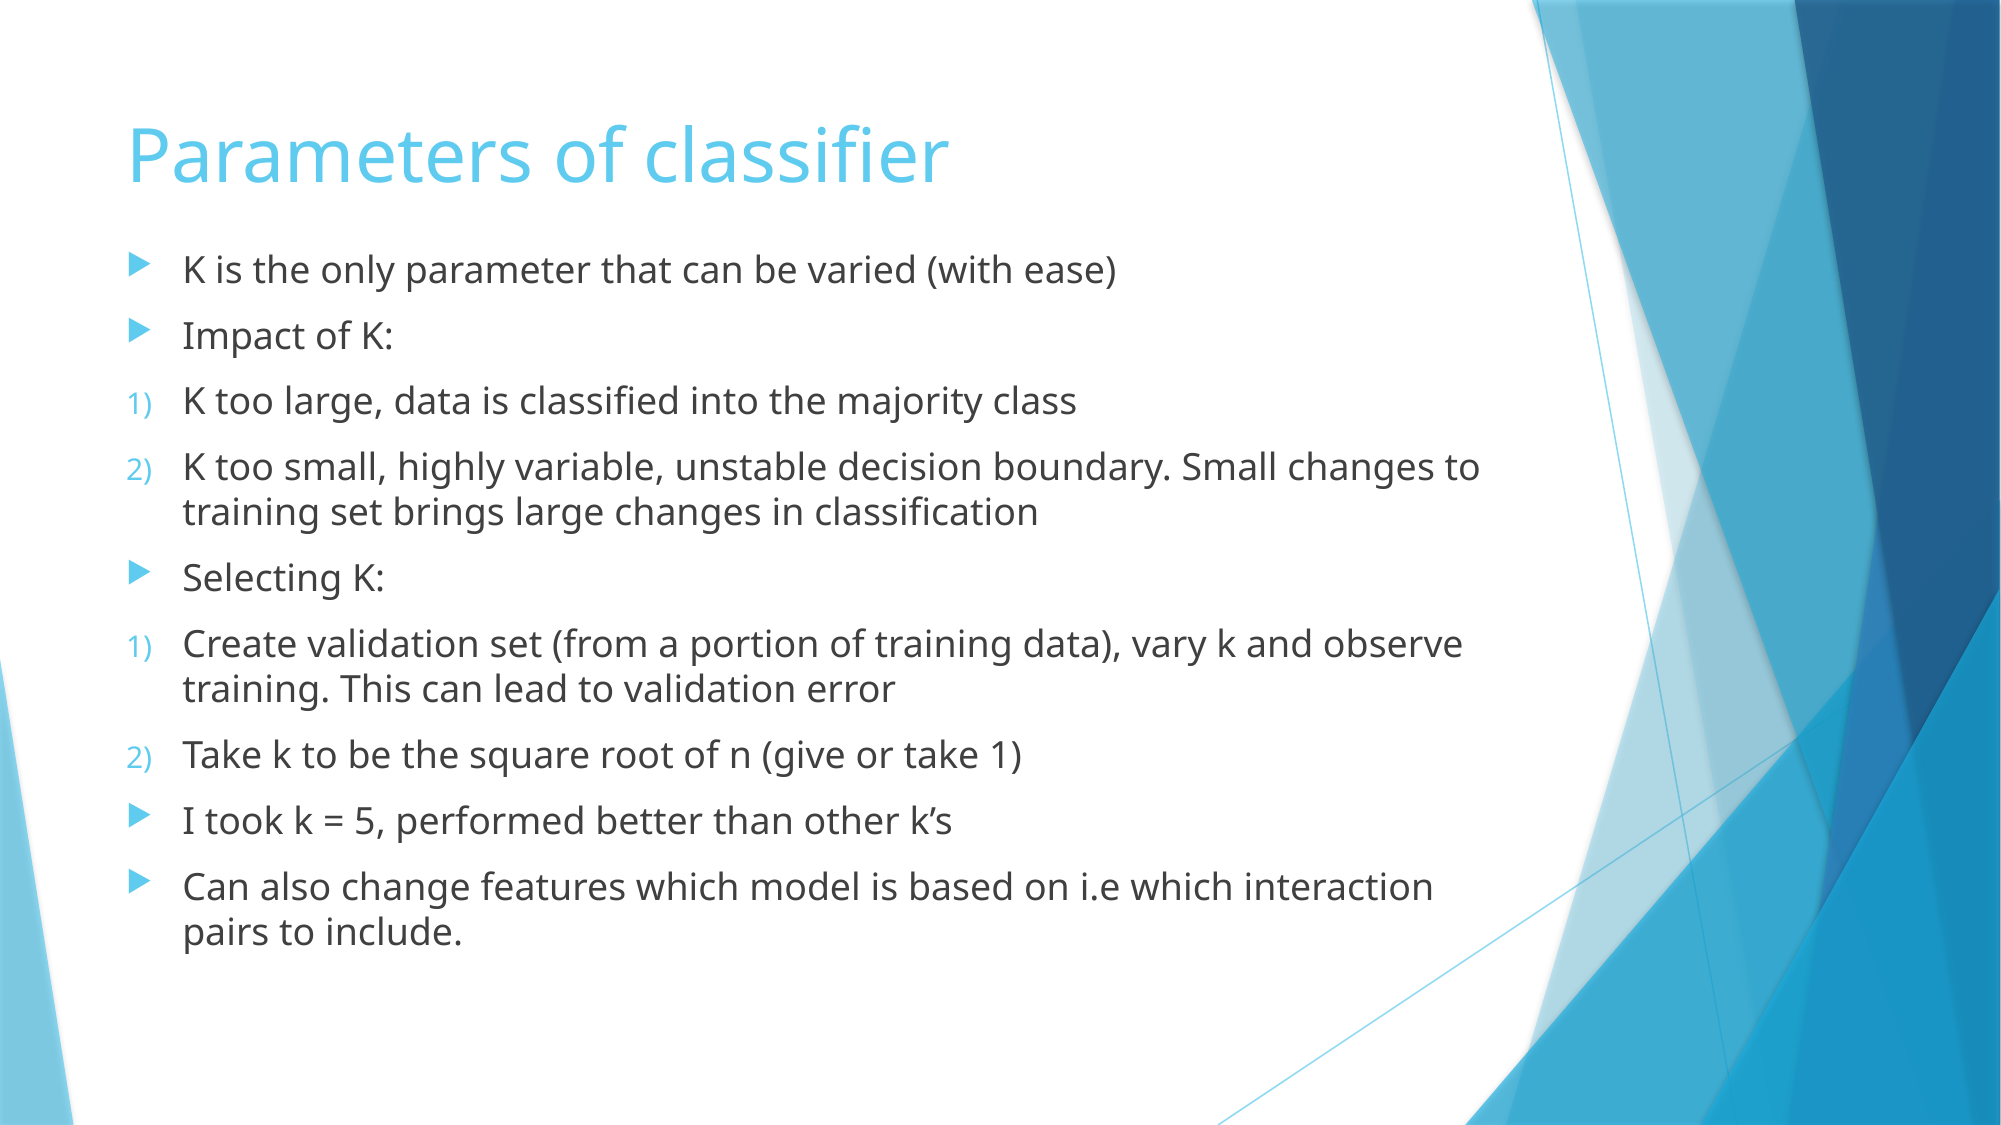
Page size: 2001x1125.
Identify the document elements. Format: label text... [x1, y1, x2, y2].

list K is the only parameter that can be varied (with ease) Impact of K: K too large, data is classified into the majority class K too small, highly variable, unstable decision boundary. Small changes to training set brings large changes in classification Selecting K: Create validation set (from a portion of training data), vary k and observe training. This can lead to validation error Take k to be the square root of n (give or take 1) I took k = 5, performed better than other k’s Can also change features which model is based on i.e which interaction pairs to include. [111, 238, 1522, 992]
title Parameters of classifier [111, 99, 1522, 238]
